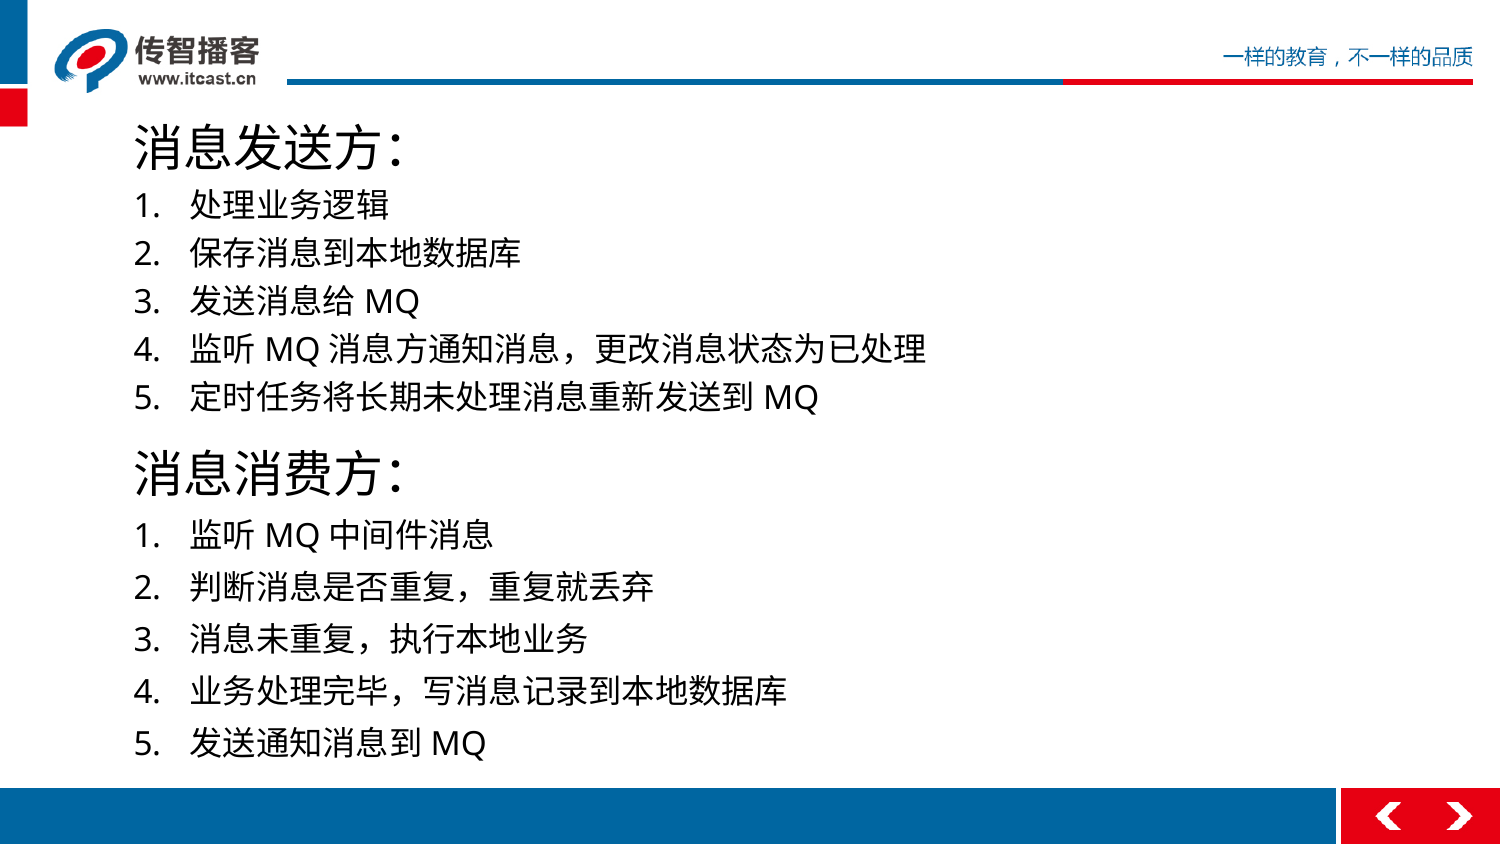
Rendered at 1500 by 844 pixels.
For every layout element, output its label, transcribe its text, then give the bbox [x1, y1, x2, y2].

text_box 消息发送方： 处理业务逻辑 保存消息到本地数据库 发送消息给MQ 监听MQ消息方通知消息，更改消息状态为已处理 定时任务将长期未处理消息重新发送到MQ [118, 108, 1239, 435]
picture [0, 0, 1500, 844]
text_box 消息消费方： 监听MQ中间件消息 判断消息是否重复，重复就丢弃 消息未重复，执行本地业务 业务处理完毕，写消息记录到本地数据库 发送通知消息到MQ [118, 435, 1239, 844]
